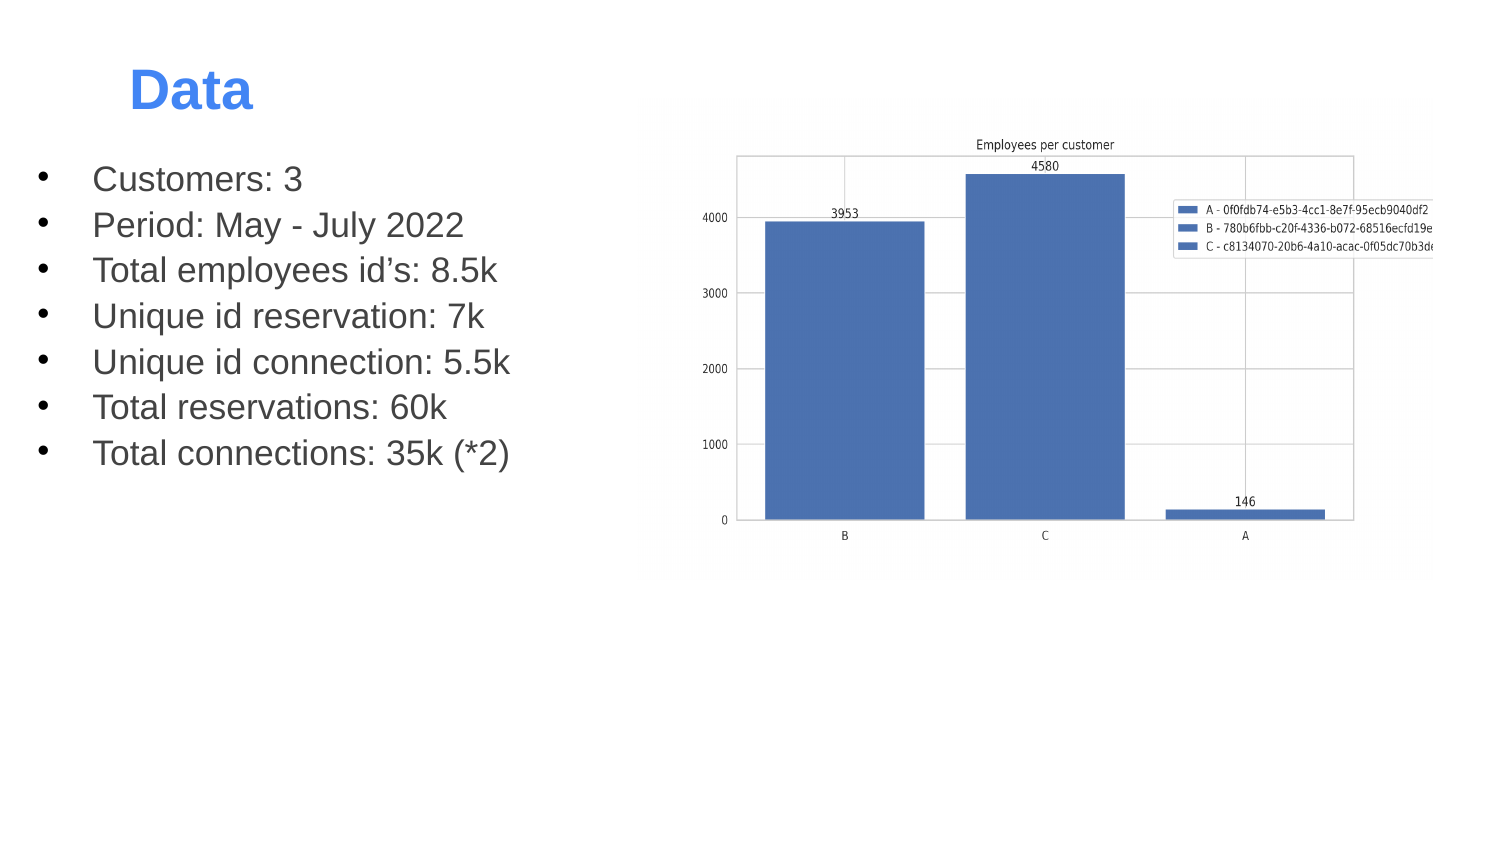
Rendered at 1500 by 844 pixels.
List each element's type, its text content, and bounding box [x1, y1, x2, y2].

list Customers: 3 Period: May - July 2022 Total employees id’s: 8.5k Unique id reservation: 7k Unique id connection: 5.5k Total reservations: 60k Total connections: 35k (*2) [17, 138, 630, 580]
picture [637, 98, 1433, 581]
title Data [129, 42, 1500, 137]
